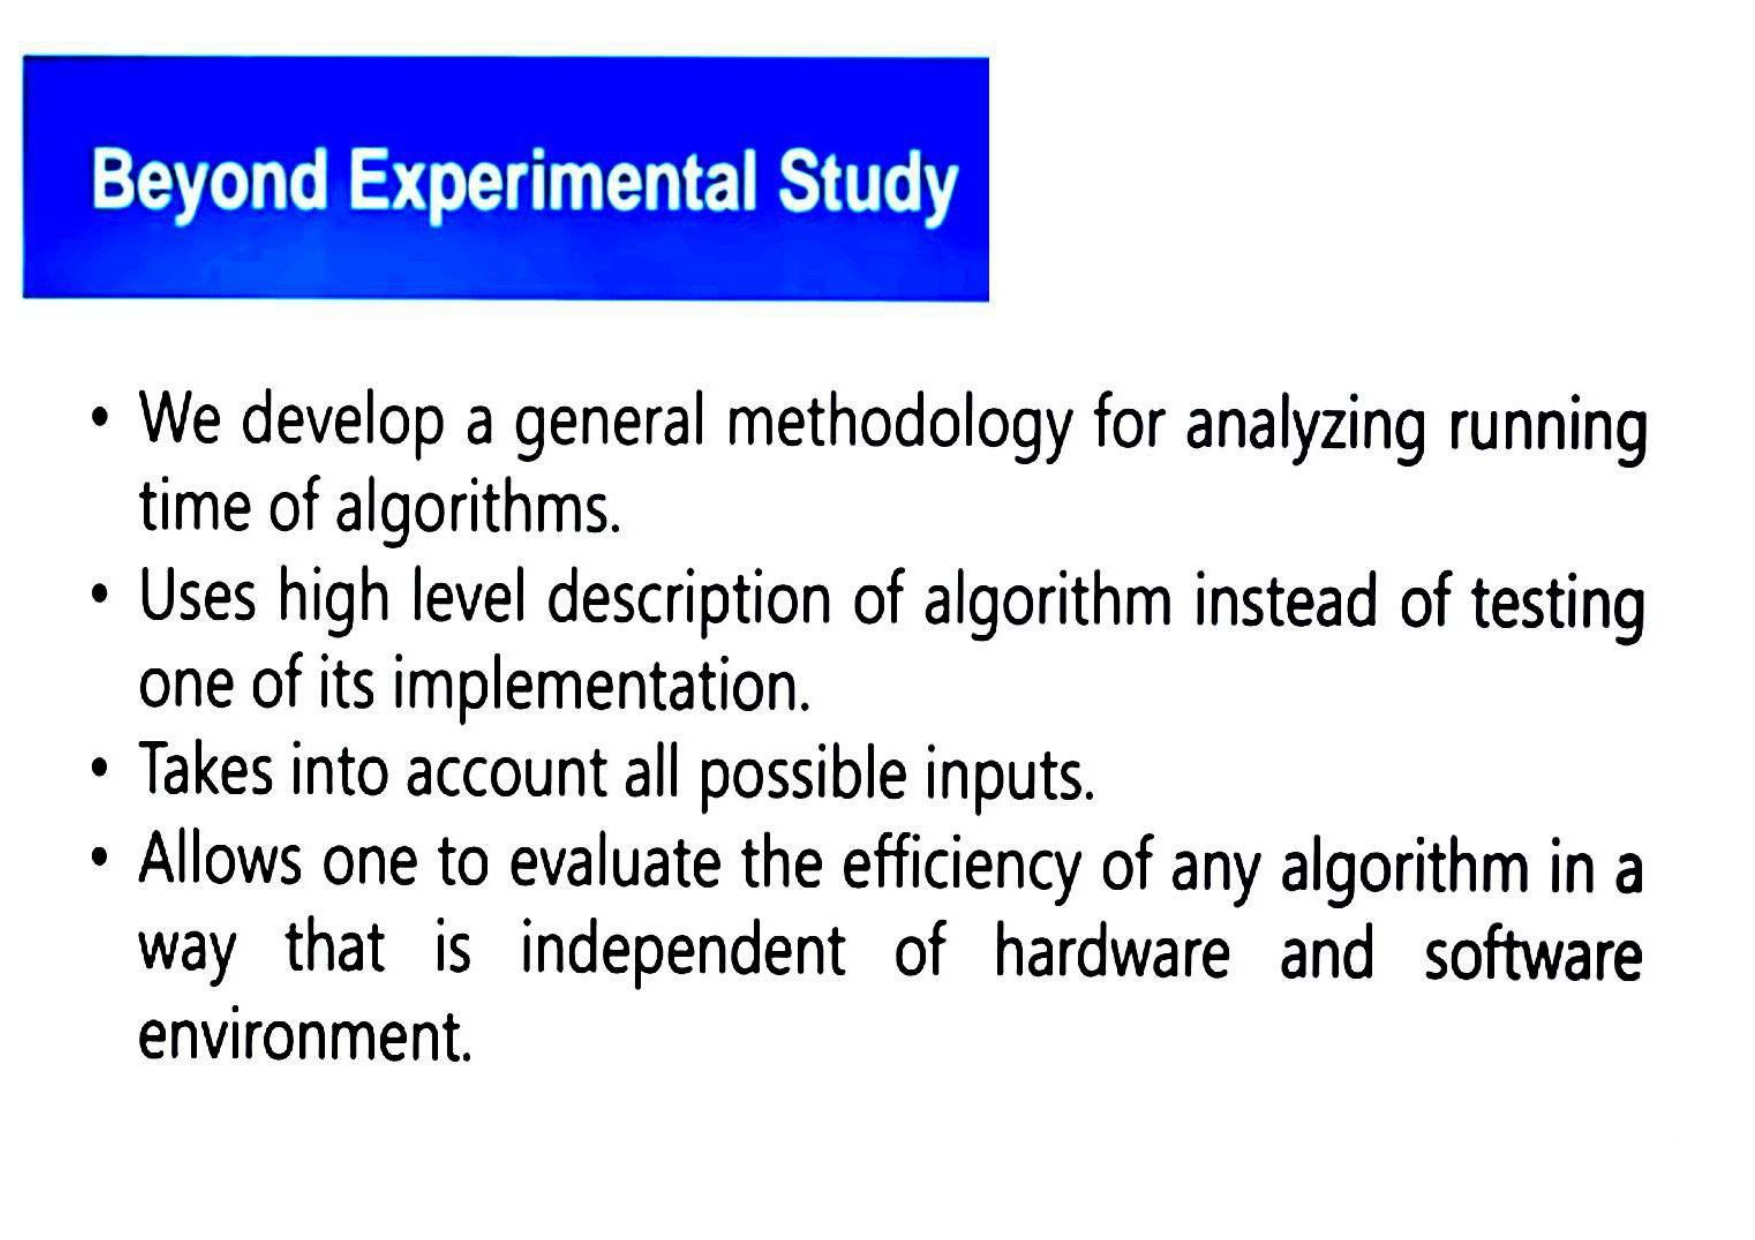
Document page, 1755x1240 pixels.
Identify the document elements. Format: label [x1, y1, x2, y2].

picture [17, 40, 1679, 1146]
